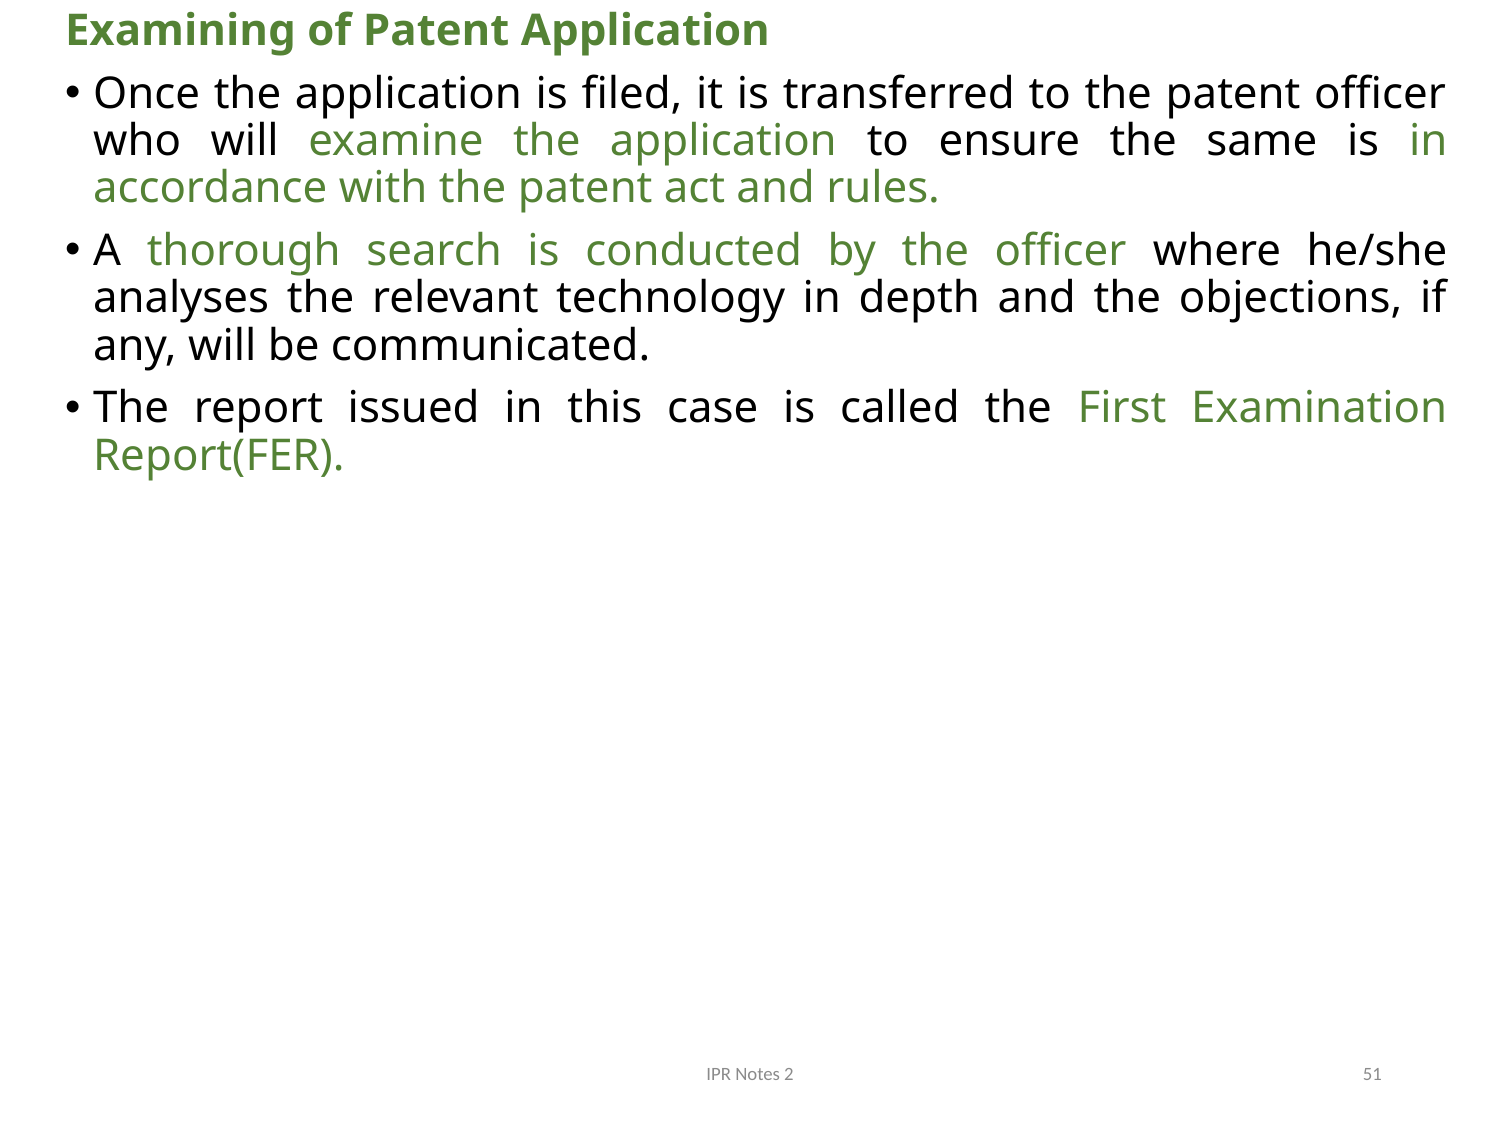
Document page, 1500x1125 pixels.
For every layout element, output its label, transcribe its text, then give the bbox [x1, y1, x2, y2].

slide_number 51 [1059, 1042, 1397, 1103]
footer IPR Notes 2 [496, 1042, 1004, 1103]
list Examining of Patent Application Once the application is filed, it is transferred to the patent officer who will examine the application to ensure the same is in accordance with the patent act and rules. A thorough search is conducted by the officer where he/she analyses the relevant technology in depth and the objections, if any, will be communicated. The report issued in this case is called the First Examination Report(FER). [50, 0, 1463, 1050]
